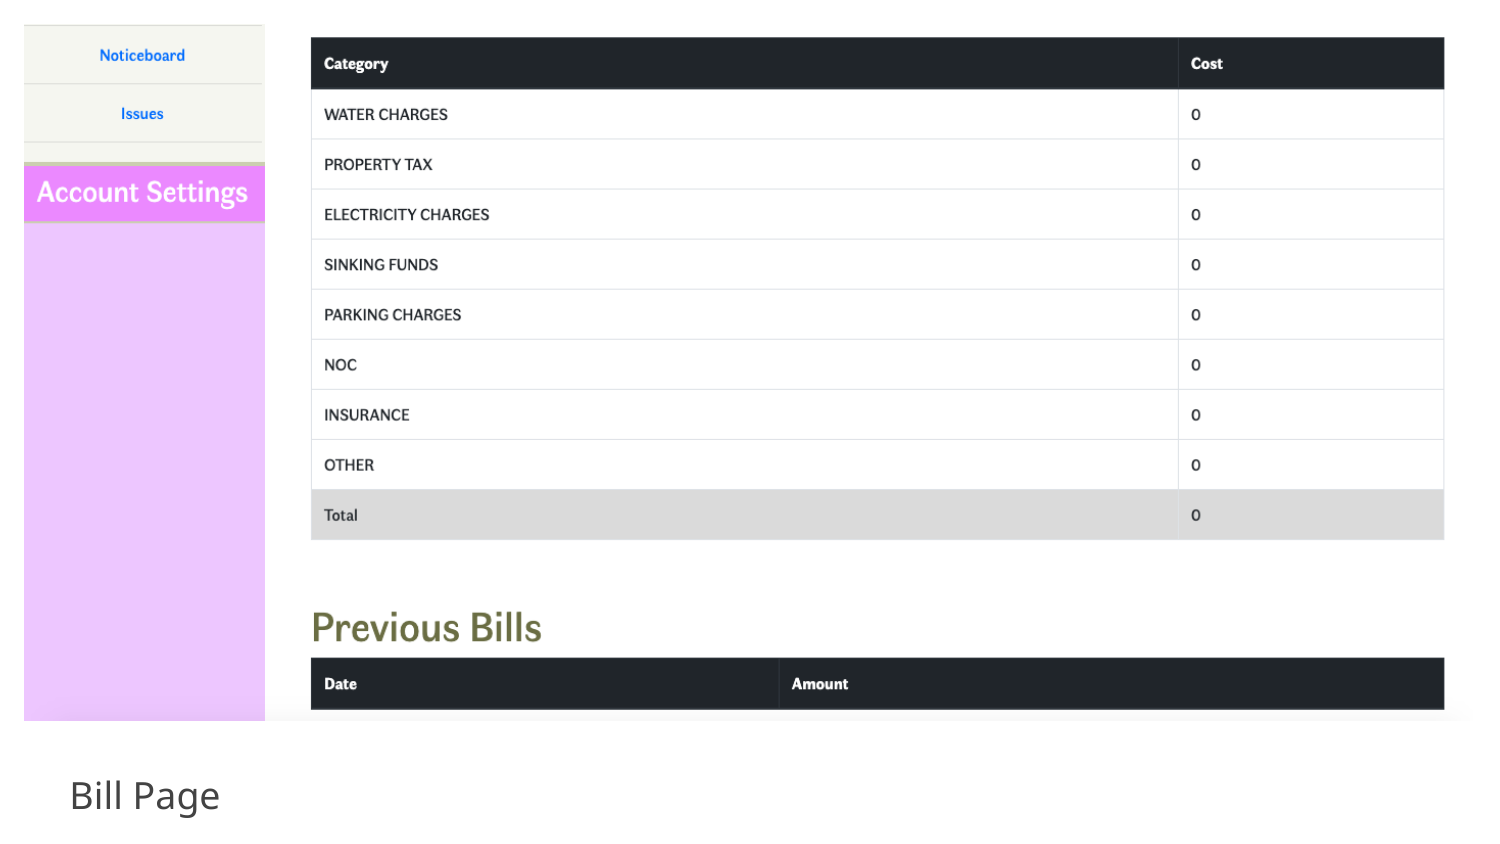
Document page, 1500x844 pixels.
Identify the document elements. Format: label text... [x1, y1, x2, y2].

picture [24, 24, 1473, 721]
list Bill Page [54, 745, 1039, 844]
